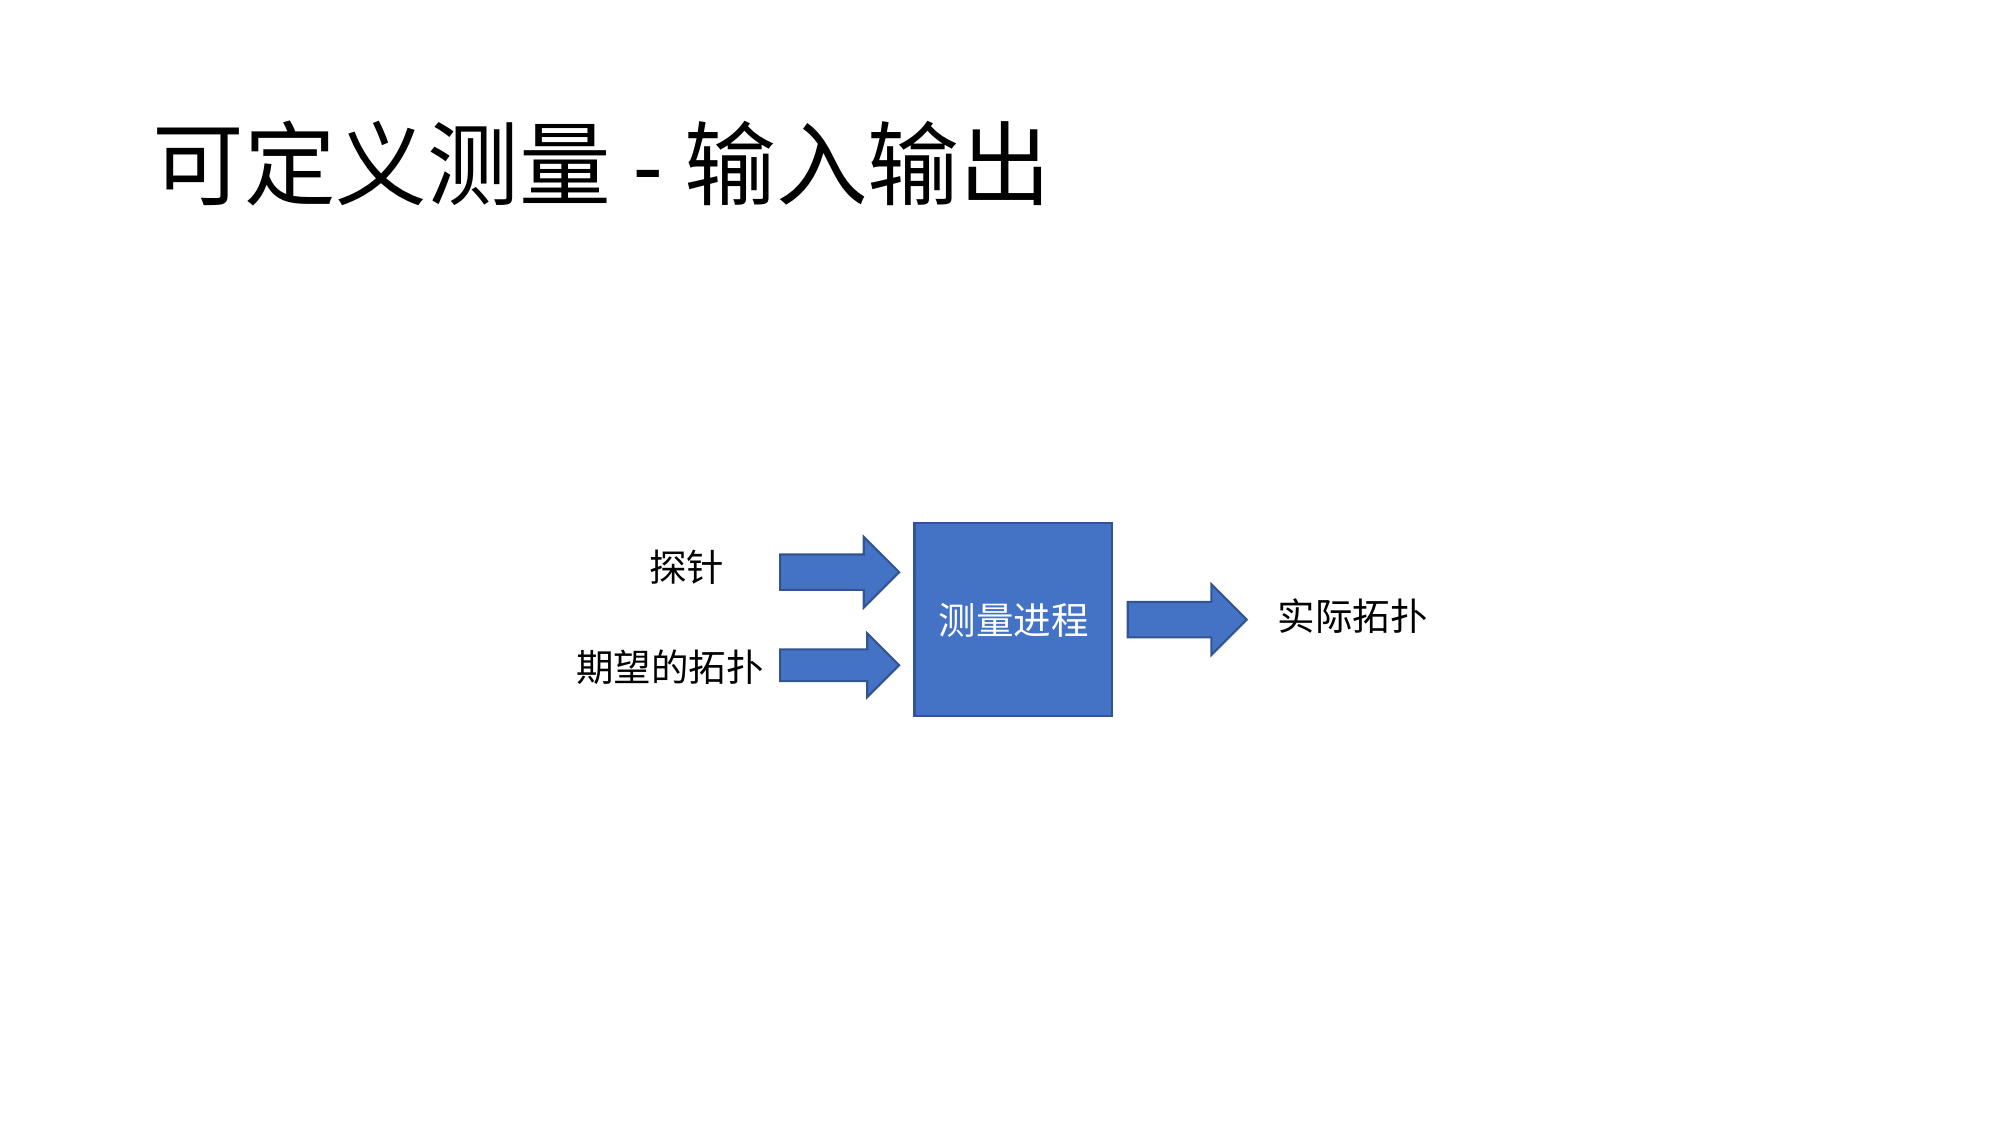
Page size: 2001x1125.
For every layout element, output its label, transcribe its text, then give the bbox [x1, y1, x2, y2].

text_box [779, 630, 901, 700]
text_box [1126, 581, 1249, 658]
text_box 期望的拓扑 [561, 636, 779, 697]
text_box 探针 [634, 536, 740, 597]
text_box 实际拓扑 [1263, 585, 1443, 645]
title 可定义测量-输入输出 [137, 59, 1863, 278]
text_box 测量进程 [913, 522, 1113, 717]
text_box [779, 534, 901, 611]
